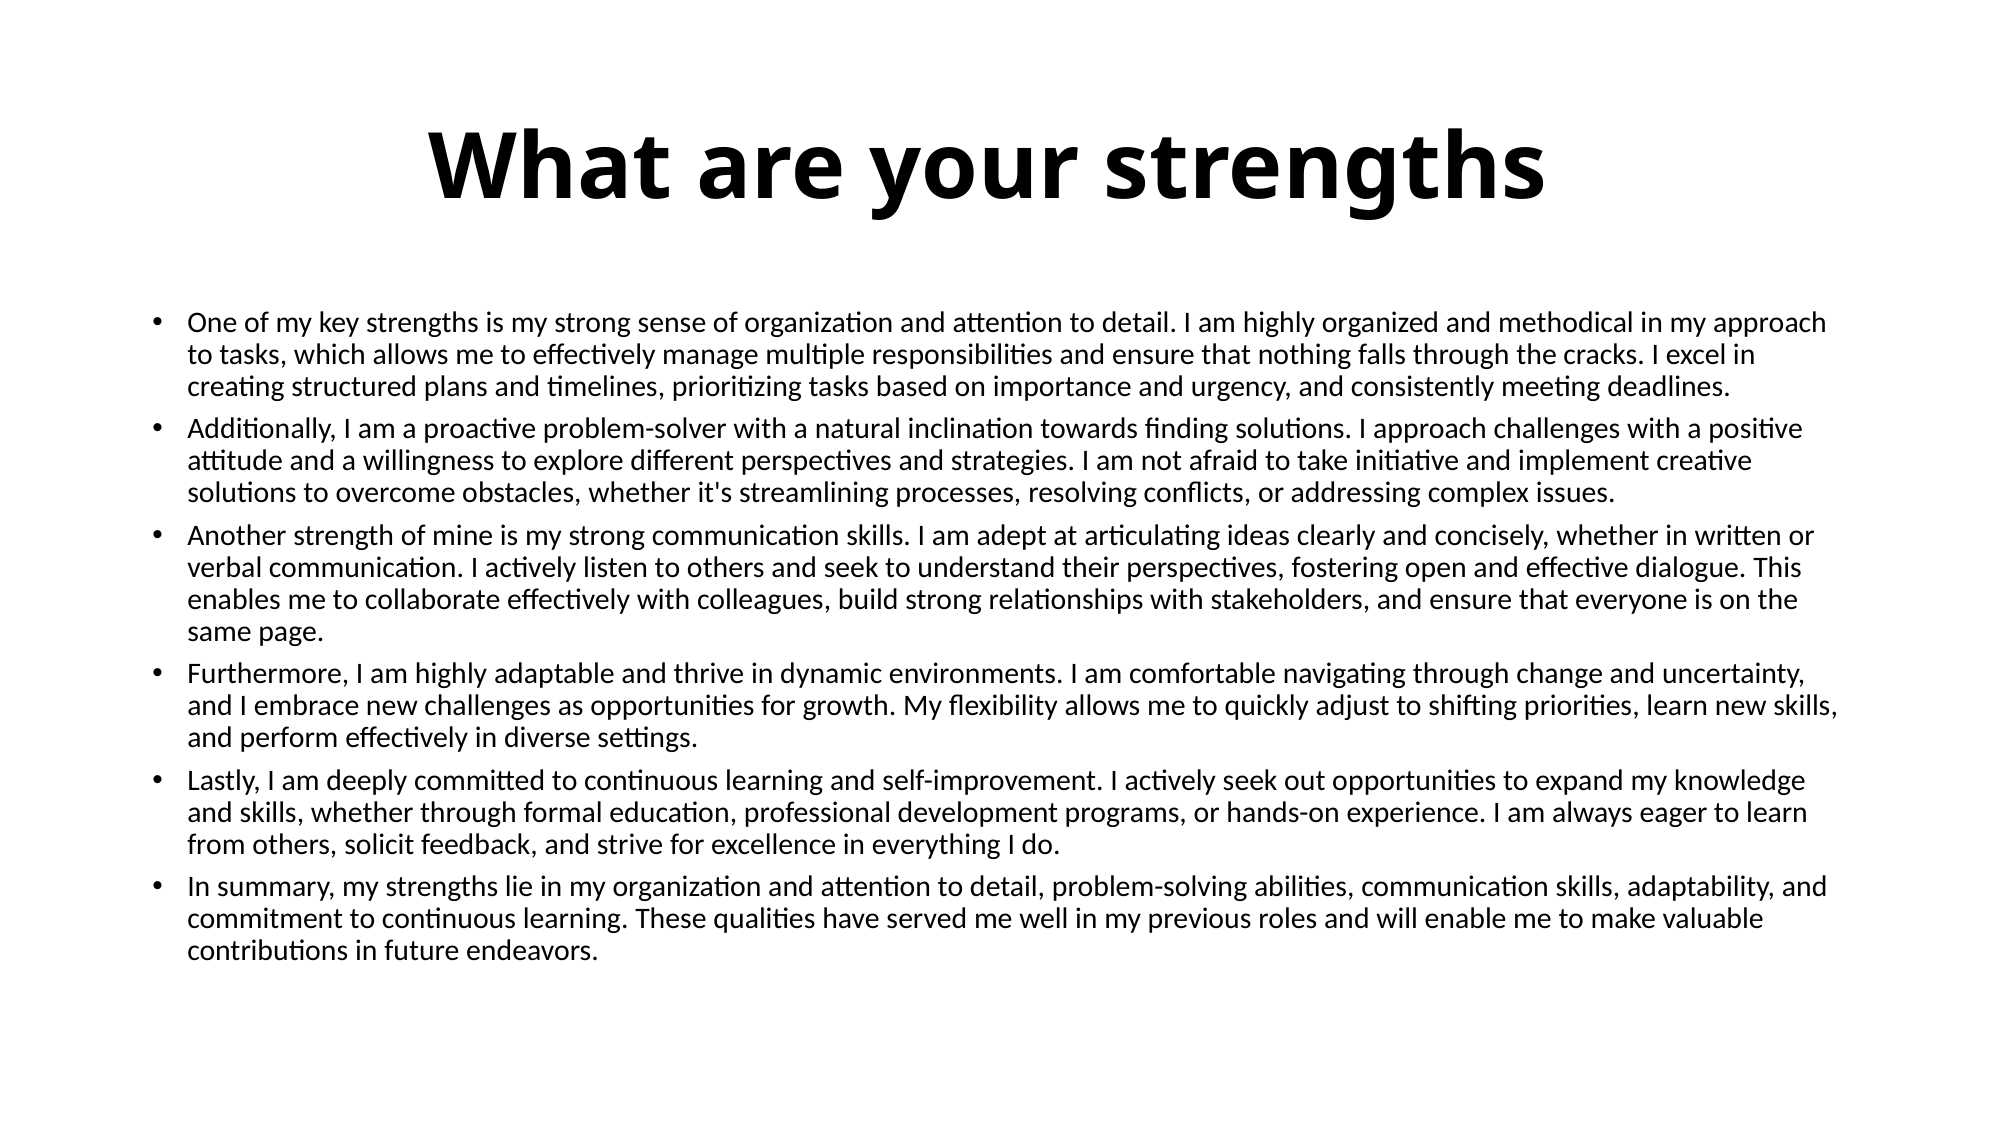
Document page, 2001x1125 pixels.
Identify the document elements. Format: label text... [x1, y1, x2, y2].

title What are your strengths [137, 59, 1863, 278]
list One of my key strengths is my strong sense of organization and attention to detail. I am highly organized and methodical in my approach to tasks, which allows me to effectively manage multiple responsibilities and ensure that nothing falls through the cracks. I excel in creating structured plans and timelines, prioritizing tasks based on importance and urgency, and consistently meeting deadlines. Additionally, I am a proactive problem-solver with a natural inclination towards finding solutions. I approach challenges with a positive attitude and a willingness to explore different perspectives and strategies. I am not afraid to take initiative and implement creative solutions to overcome obstacles, whether it's streamlining processes, resolving conflicts, or addressing complex issues. Another strength of mine is my strong communication skills. I am adept at articulating ideas clearly and concisely, whether in written or verbal communication. I actively listen to others and seek to understand their perspectives, fostering open and effective dialogue. This enables me to collaborate effectively with colleagues, build strong relationships with stakeholders, and ensure that everyone is on the same page. Furthermore, I am highly adaptable and thrive in dynamic environments. I am comfortable navigating through change and uncertainty, and I embrace new challenges as opportunities for growth. My flexibility allows me to quickly adjust to shifting priorities, learn new skills, and perform effectively in diverse settings. Lastly, I am deeply committed to continuous learning and self-improvement. I actively seek out opportunities to expand my knowledge and skills, whether through formal education, professional development programs, or hands-on experience. I am always eager to learn from others, solicit feedback, and strive for excellence in everything I do. In summary, my strengths lie in my organization and attention to detail, problem-solving abilities, communication skills, adaptability, and commitment to continuous learning. These qualities have served me well in my previous roles and will enable me to make valuable contributions in future endeavors. [137, 299, 1863, 1014]
